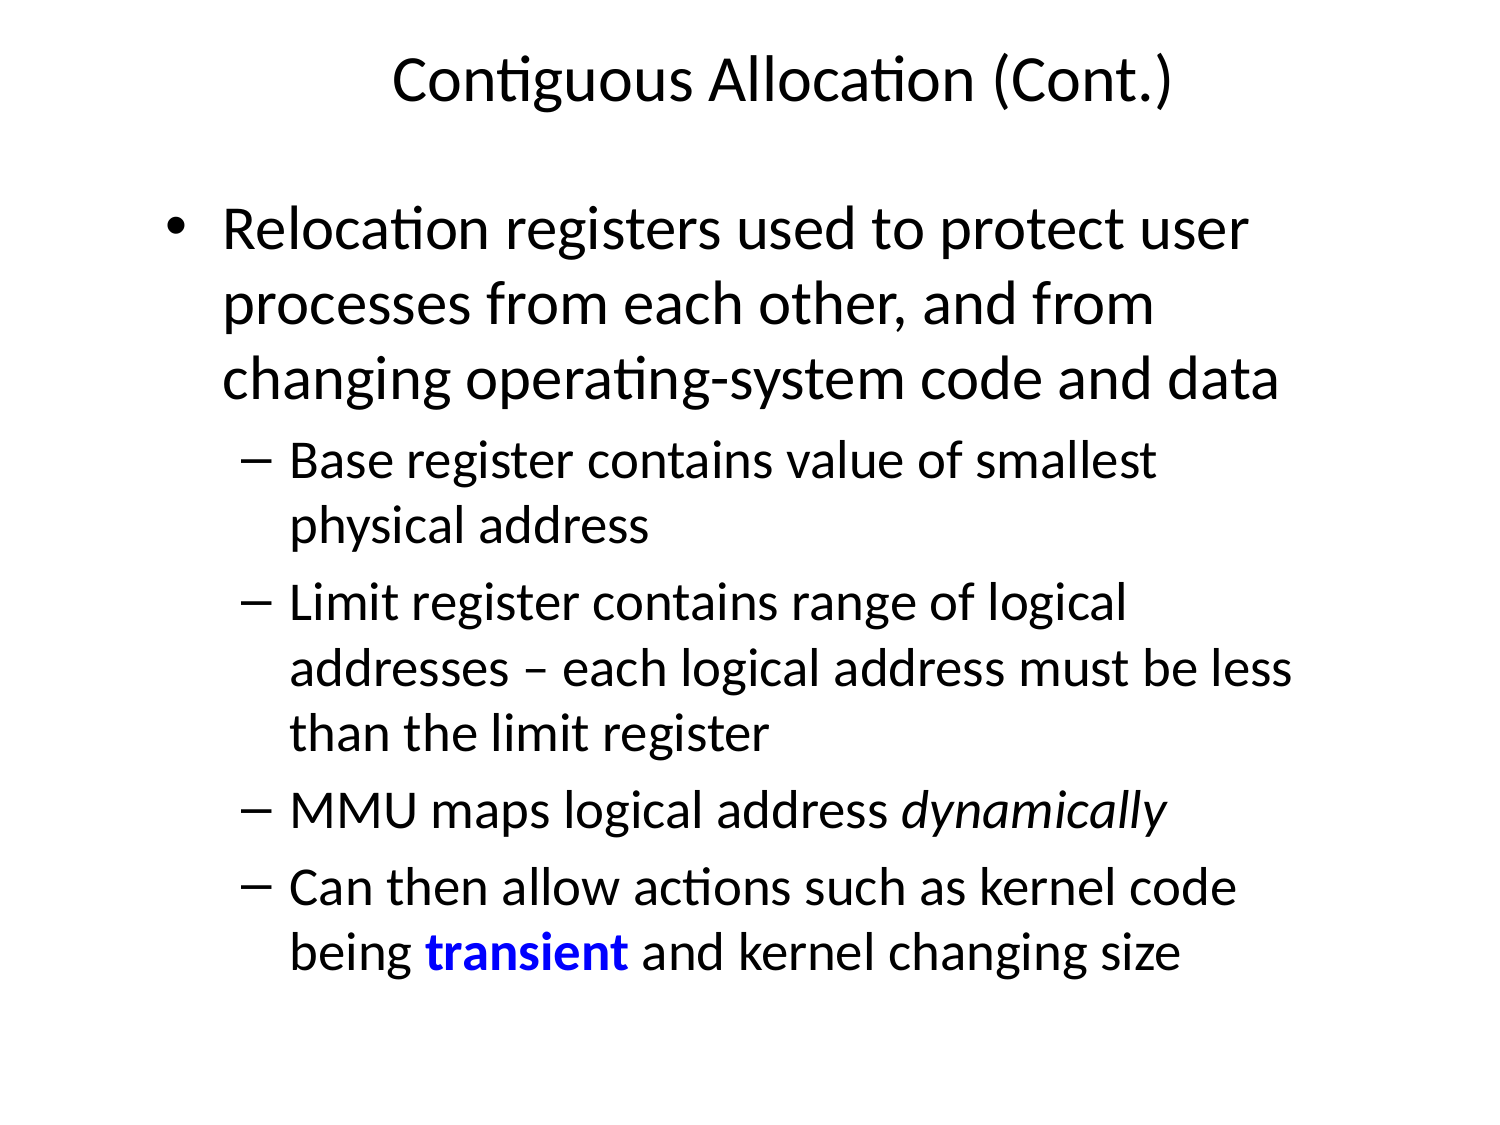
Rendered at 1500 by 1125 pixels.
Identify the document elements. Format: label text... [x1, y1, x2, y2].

list Relocation registers used to protect user processes from each other, and from changing operating-system code and data Base register contains value of smallest physical address Limit register contains range of logical addresses – each logical address must be less than the limit register MMU maps logical address dynamically Can then allow actions such as kernel code being transient and kernel changing size [150, 179, 1343, 999]
title Contiguous Allocation (Cont.) [142, 27, 1425, 122]
